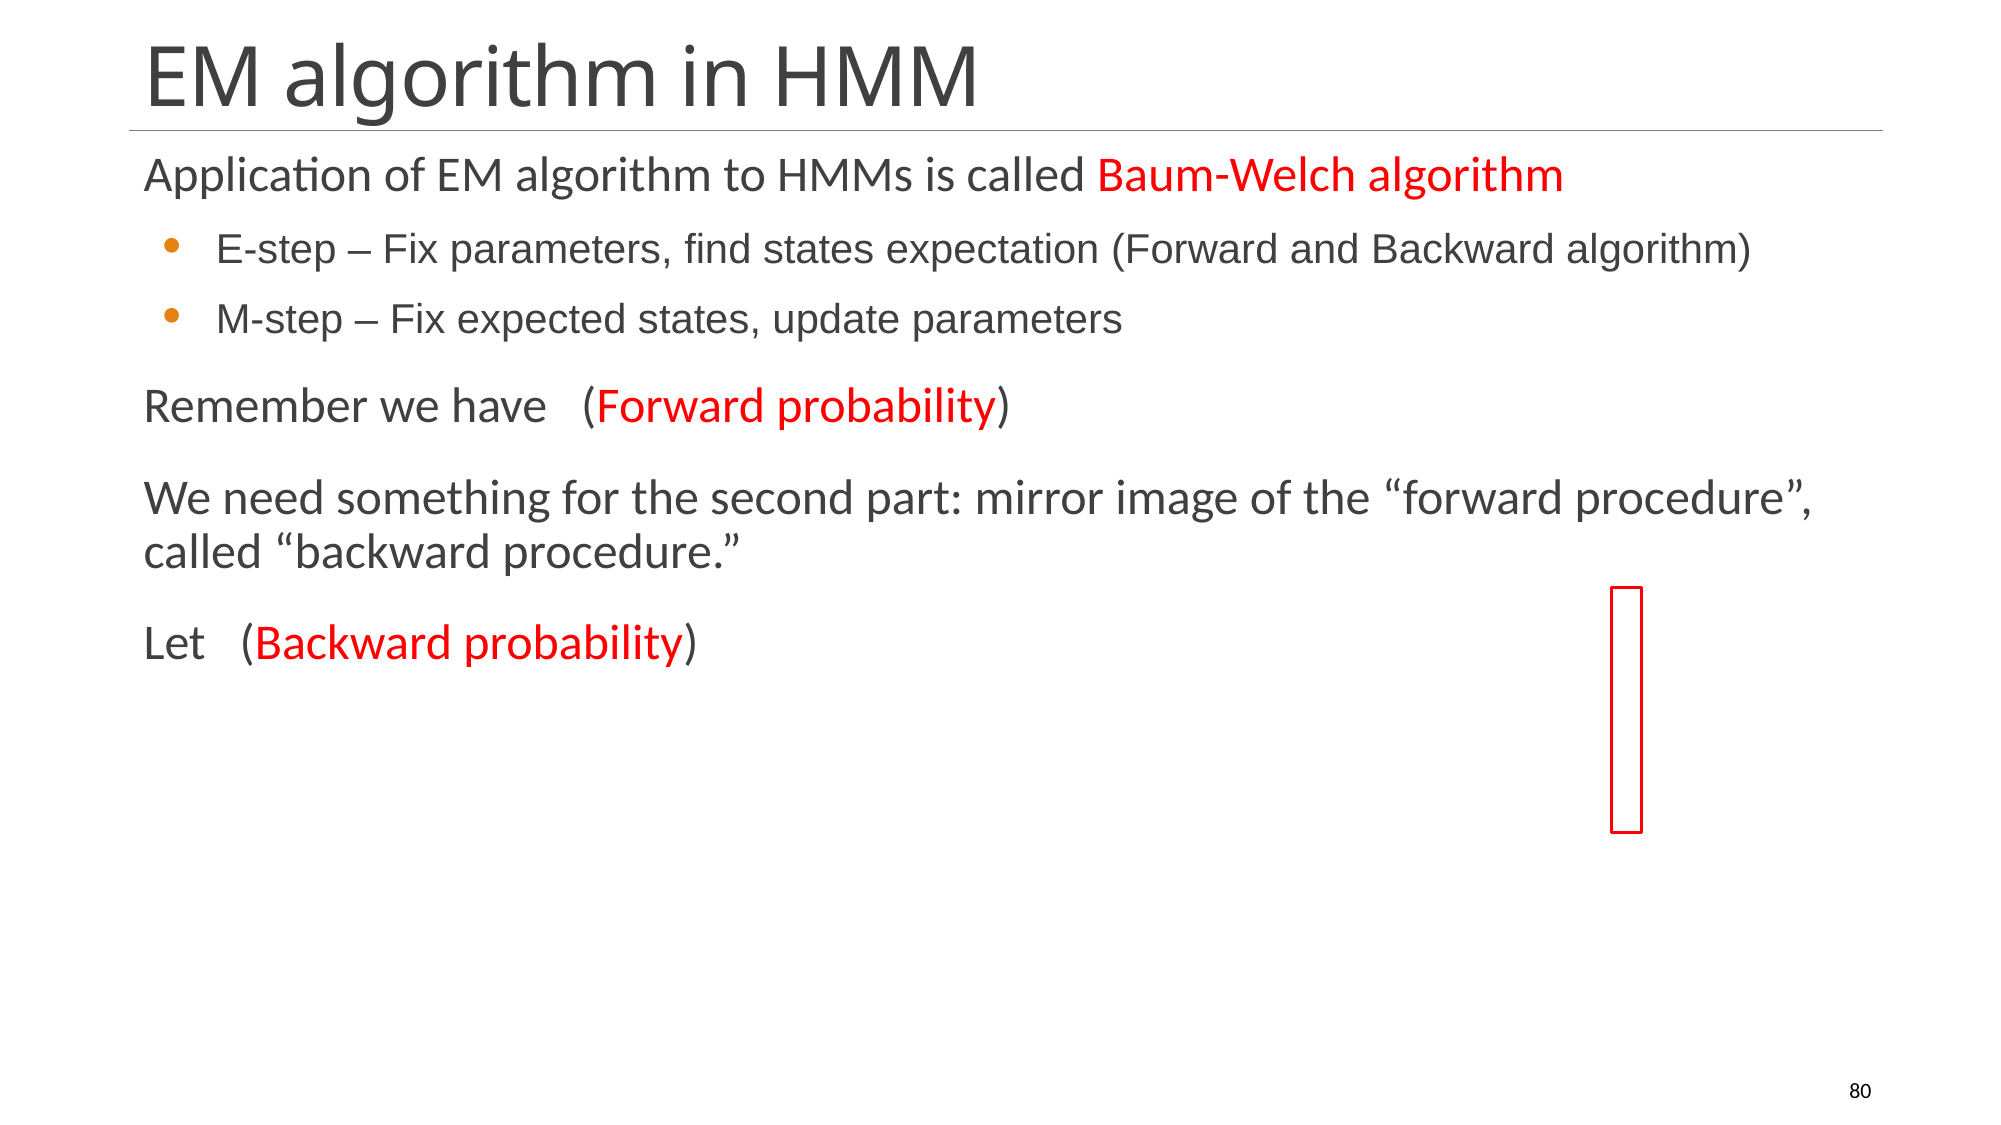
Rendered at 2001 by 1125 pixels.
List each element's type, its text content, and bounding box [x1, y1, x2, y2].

title EM algorithm in HMM [128, 19, 1883, 131]
slide_number 80 [1671, 1059, 1887, 1120]
